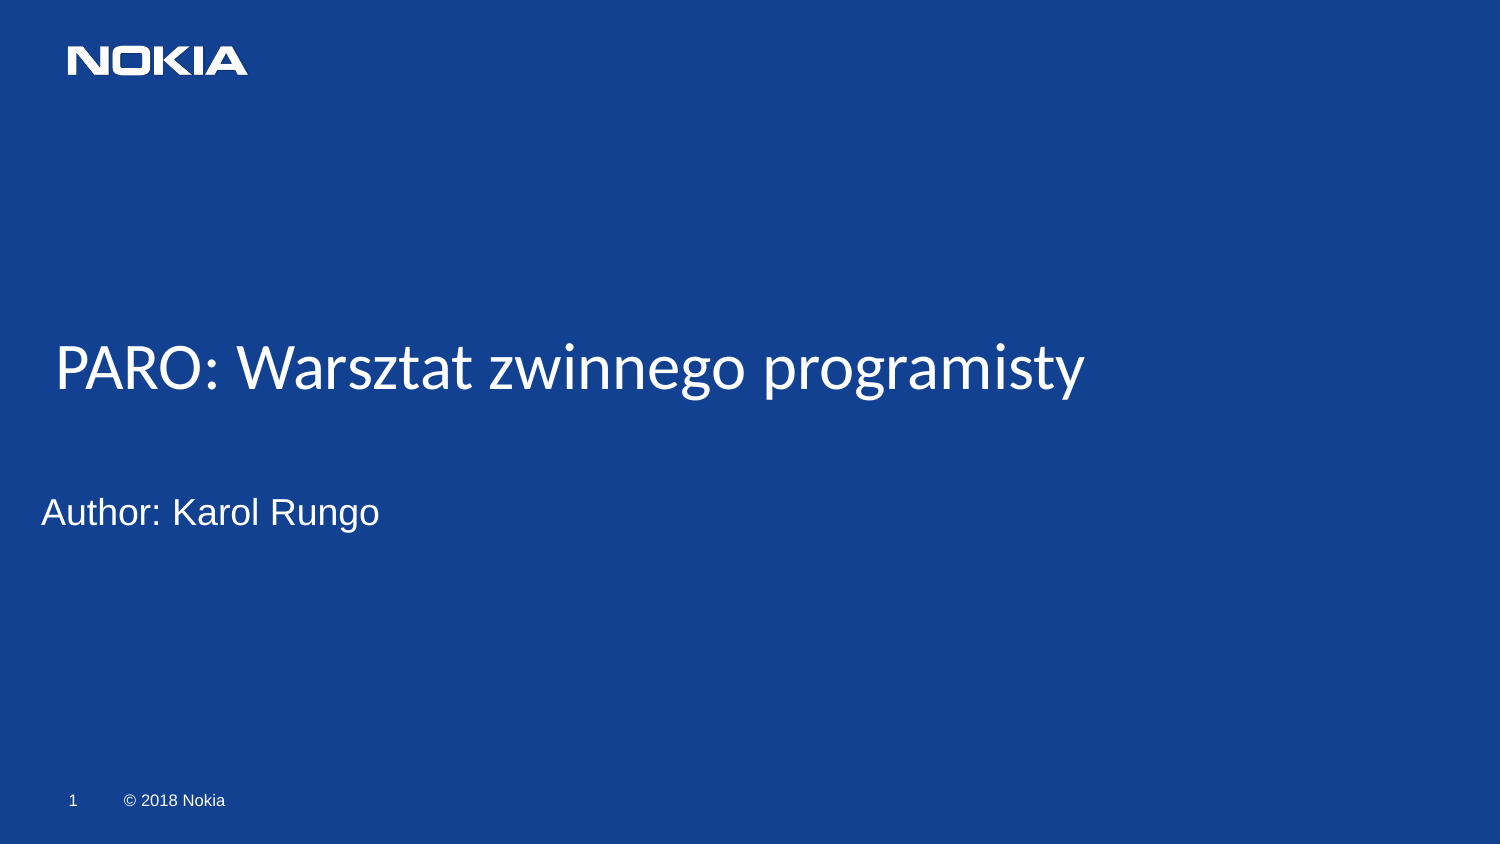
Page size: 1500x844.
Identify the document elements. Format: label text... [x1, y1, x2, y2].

list Author: Karol Rungo [40, 492, 1105, 561]
text_box PARO: Warsztat zwinnego programisty [40, 315, 1346, 411]
picture [27, 5, 291, 117]
